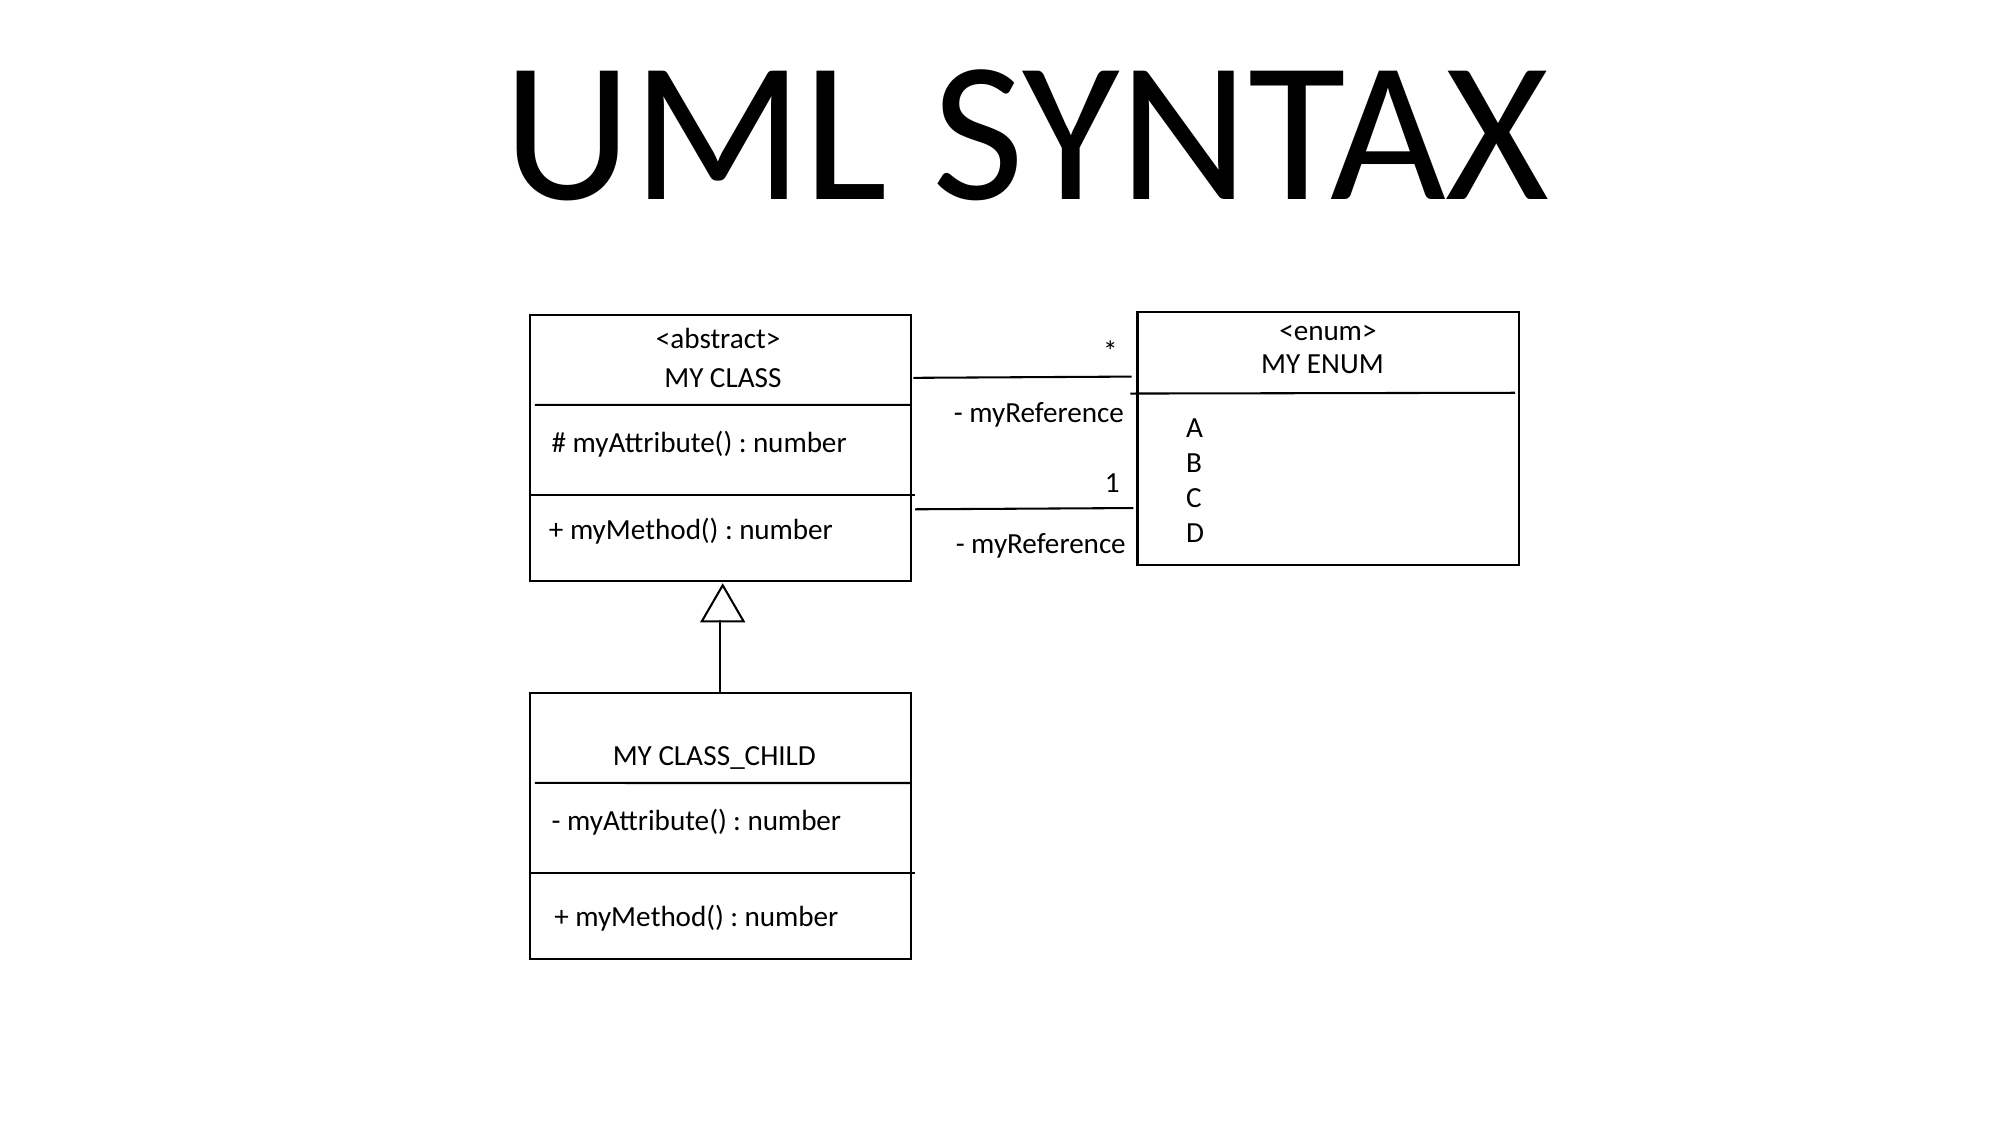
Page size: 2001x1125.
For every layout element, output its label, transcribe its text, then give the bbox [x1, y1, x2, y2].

text_box MY CLASS_CHILD [598, 728, 832, 779]
text_box [1136, 311, 1520, 566]
text_box + myMethod() : number [539, 889, 854, 940]
text_box MY ENUM [1246, 336, 1399, 387]
text_box A B C D [1171, 400, 1220, 556]
text_box - myReference [939, 385, 1139, 436]
text_box - myAttribute() : number [536, 794, 857, 844]
text_box [529, 692, 912, 960]
text_box UML SYNTAX [489, 0, 1566, 247]
text_box * [1088, 324, 1133, 375]
text_box # myAttribute() : number [536, 415, 862, 466]
text_box MY CLASS [649, 350, 797, 401]
text_box + myMethod() : number [534, 503, 849, 553]
text_box 1 [1089, 456, 1135, 507]
text_box <enum> [1264, 304, 1392, 354]
text_box [699, 583, 746, 623]
text_box - myReference [940, 516, 1141, 567]
text_box <abstract> [640, 311, 796, 362]
text_box [529, 314, 912, 582]
